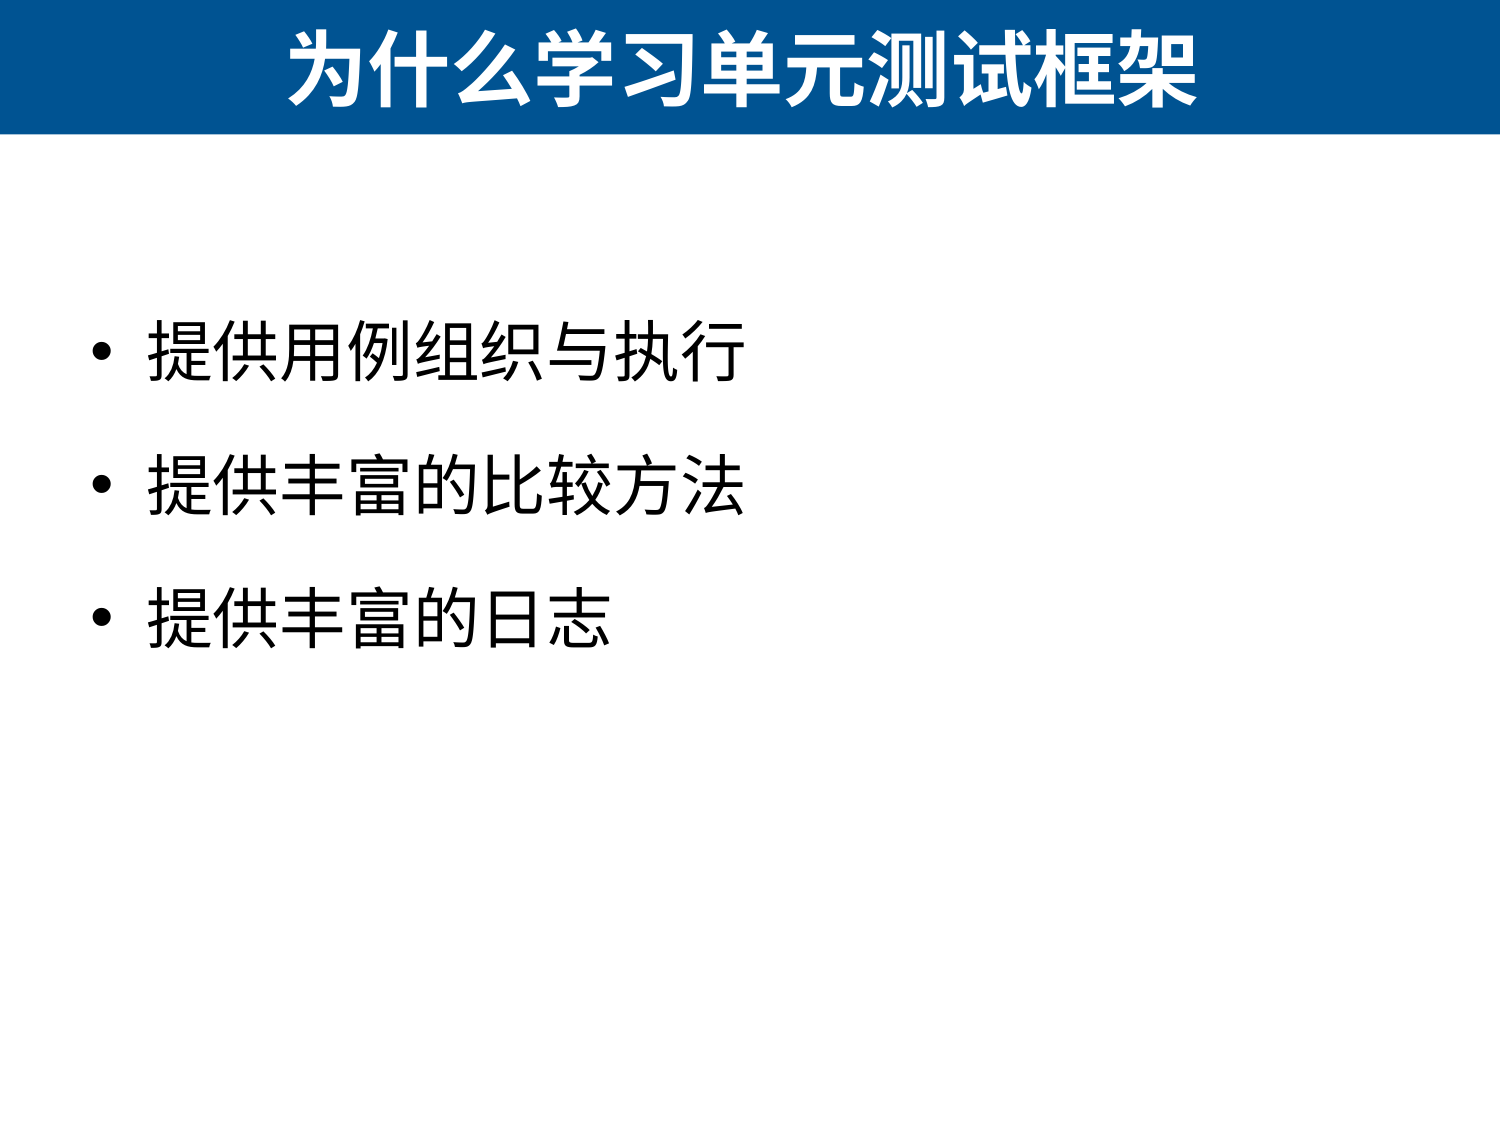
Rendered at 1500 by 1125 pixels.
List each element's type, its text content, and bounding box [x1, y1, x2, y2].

title 为什么学习单元测试框架 [2, 0, 1483, 135]
list 提供用例组织与执行 提供丰富的比较方法 提供丰富的日志 [75, 262, 1425, 1005]
